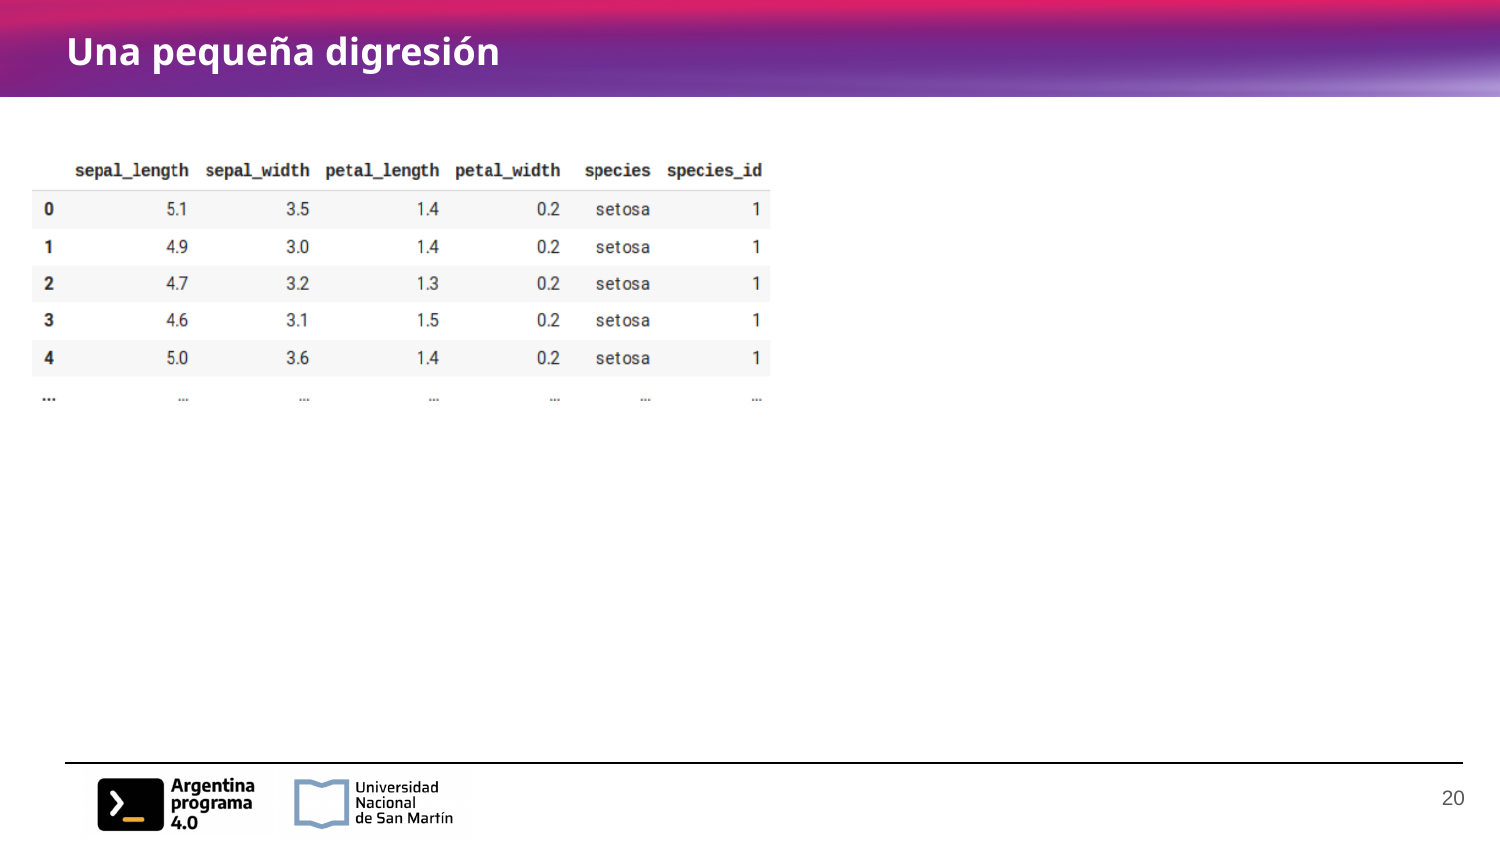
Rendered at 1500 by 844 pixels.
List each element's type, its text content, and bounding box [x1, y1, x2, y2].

title Una pequeña digresión [51, 12, 1449, 88]
picture [82, 764, 273, 838]
picture [32, 149, 773, 412]
slide_number ‹#› [1389, 764, 1480, 830]
picture [277, 767, 478, 841]
picture [0, 0, 1500, 97]
